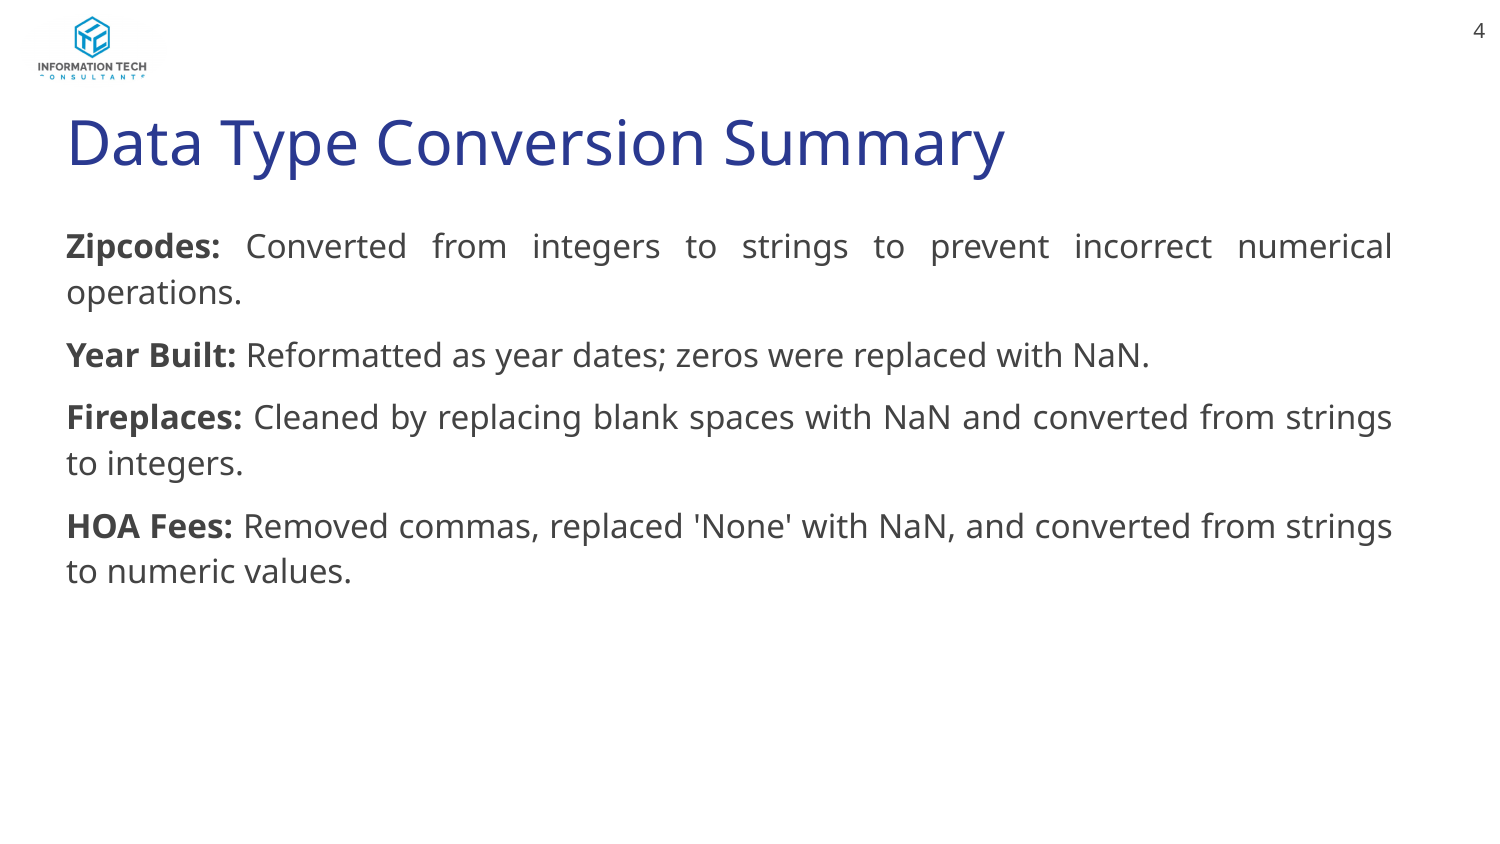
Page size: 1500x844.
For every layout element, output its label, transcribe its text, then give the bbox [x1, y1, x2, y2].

picture [20, 13, 167, 87]
slide_number ‹#› [1410, 0, 1500, 65]
list Zipcodes: Converted from integers to strings to prevent incorrect numerical operations. Year Built: Reformatted as year dates; zeros were replaced with NaN. Fireplaces: Cleaned by replacing blank spaces with NaN and converted from strings to integers. HOA Fees: Removed commas, replaced 'None' with NaN, and converted from strings to numeric values. [51, 204, 1410, 844]
title Data Type Conversion Summary [51, 87, 1449, 188]
